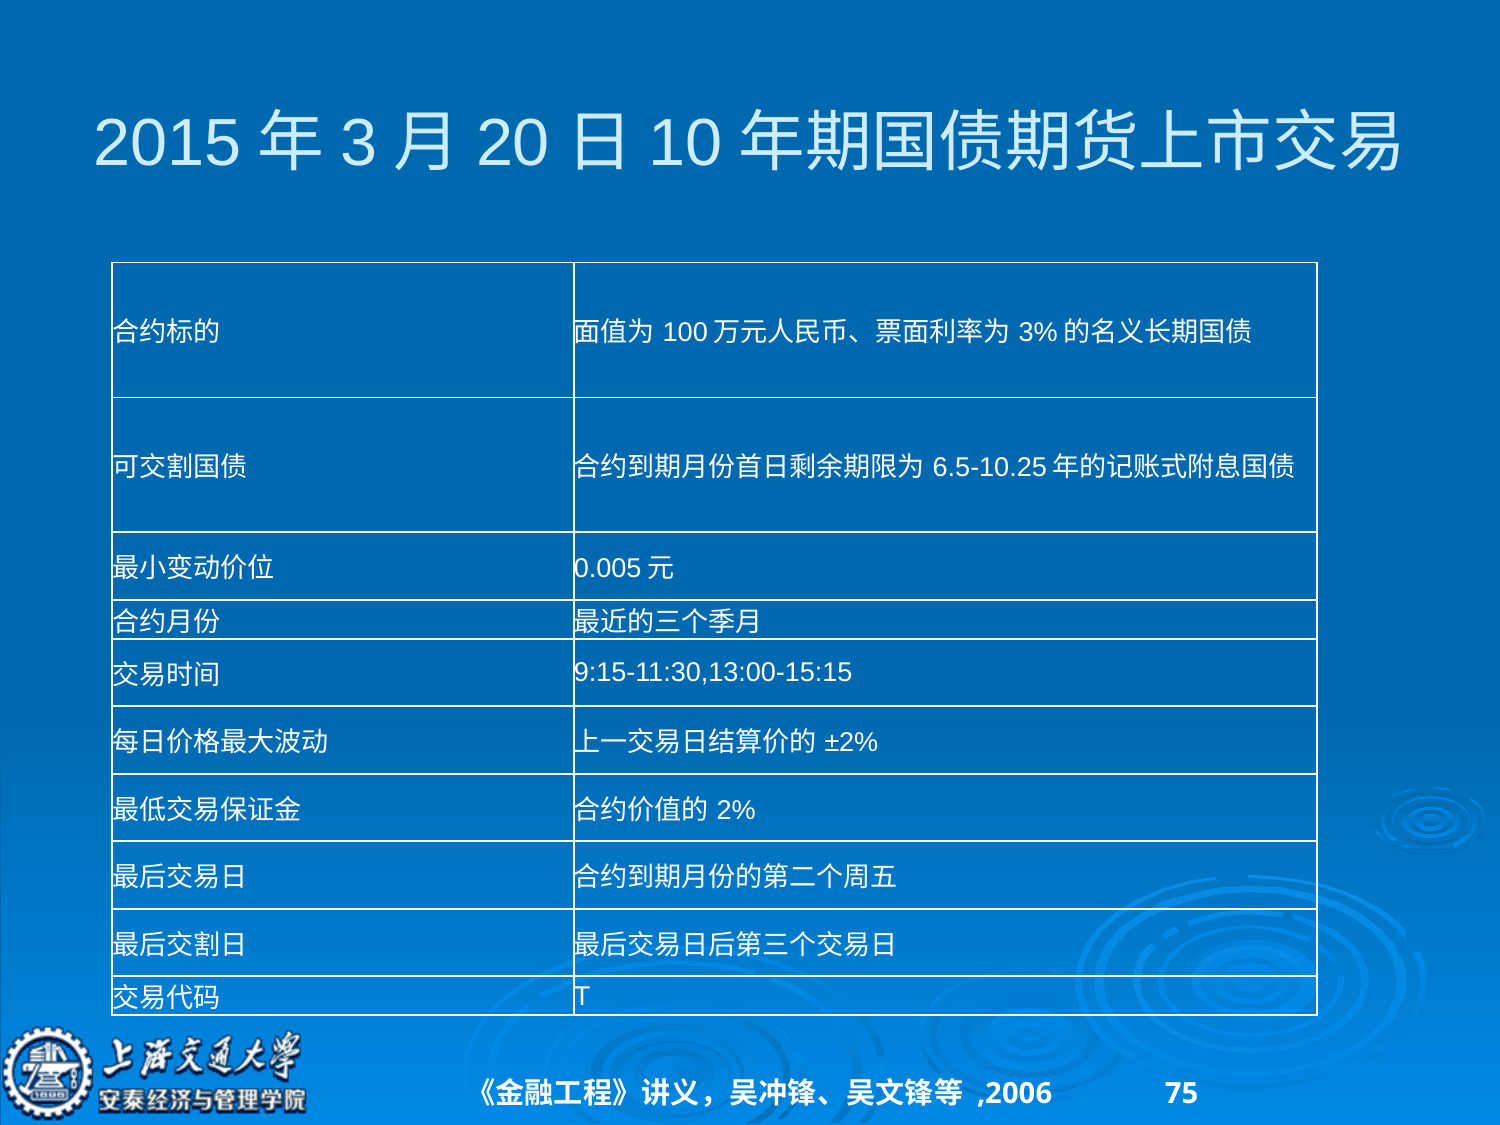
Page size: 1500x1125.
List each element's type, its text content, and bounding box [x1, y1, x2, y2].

table_cell 上一交易日结算价的±2% [575, 707, 1316, 773]
table_cell 0.005元 [575, 533, 1316, 599]
table_header 合约标的 [113, 263, 573, 397]
table_cell 每日价格最大波动 [113, 707, 573, 773]
table_cell 合约月份 [113, 601, 573, 638]
table_cell T [575, 977, 1316, 1014]
table_cell 最后交割日 [113, 910, 573, 975]
table_header 面值为100万元人民币、票面利率为3%的名义长期国债 [575, 263, 1316, 397]
table_cell 合约到期月份的第二个周五 [575, 842, 1316, 908]
table_cell 可交割国债 [113, 398, 573, 531]
table_cell 交易代码 [113, 977, 573, 1014]
title 2015年3月20日10年期国债期货上市交易 [75, 45, 1425, 233]
table_cell 交易时间 [113, 640, 573, 705]
table_cell 最后交易日 [113, 842, 573, 908]
table_cell 合约价值的2% [575, 775, 1316, 840]
table_cell 最低交易保证金 [113, 775, 573, 840]
table_cell 最后交易日后第三个交易日 [575, 910, 1316, 975]
table_cell 合约到期月份首日剩余期限为6.5-10.25年的记账式附息国债 [575, 398, 1316, 531]
table_cell 最小变动价位 [113, 533, 573, 599]
table_cell 9:15-11:30,13:00-15:15 [575, 640, 1316, 705]
table_cell 最近的三个季月 [575, 601, 1316, 638]
picture [0, 1017, 313, 1125]
